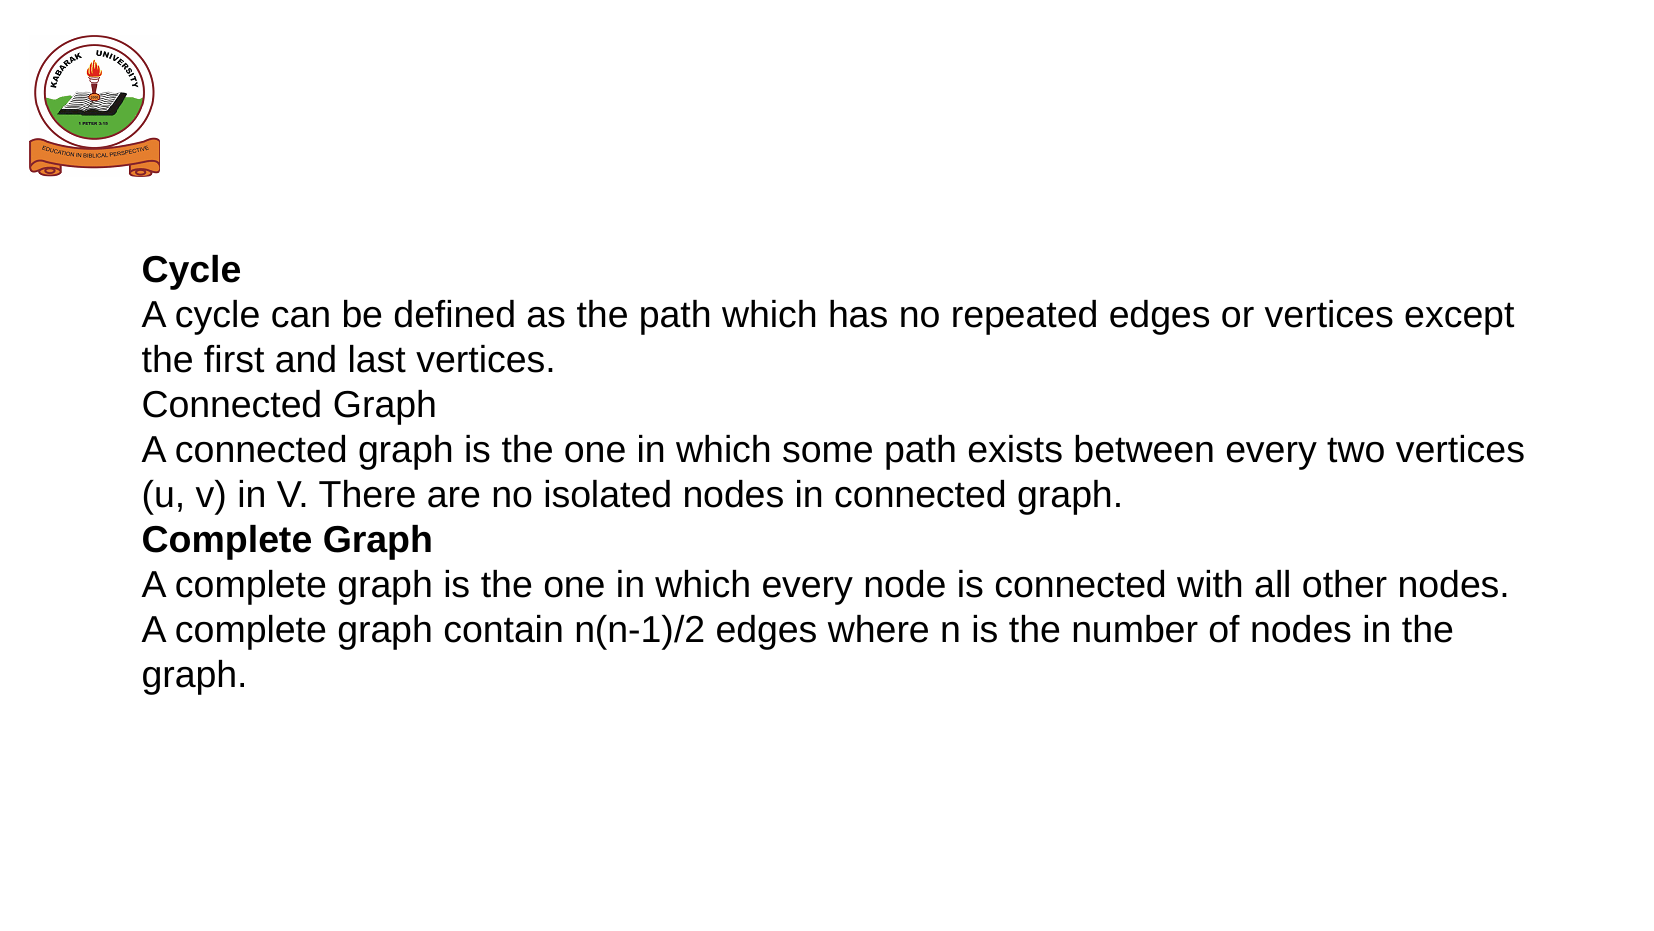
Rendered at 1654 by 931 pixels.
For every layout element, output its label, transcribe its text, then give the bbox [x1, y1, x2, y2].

subtitle Cycle A cycle can be defined as the path which has no repeated edges or vertices except the first and last vertices. Connected Graph A connected graph is the one in which some path exists between every two vertices (u, v) in V. There are no isolated nodes in connected graph. Complete Graph A complete graph is the one in which every node is connected with all other nodes. A complete graph contain n(n-1)/2 edges where n is the number of nodes in the graph. [141, 134, 1536, 761]
picture [29, 35, 160, 177]
